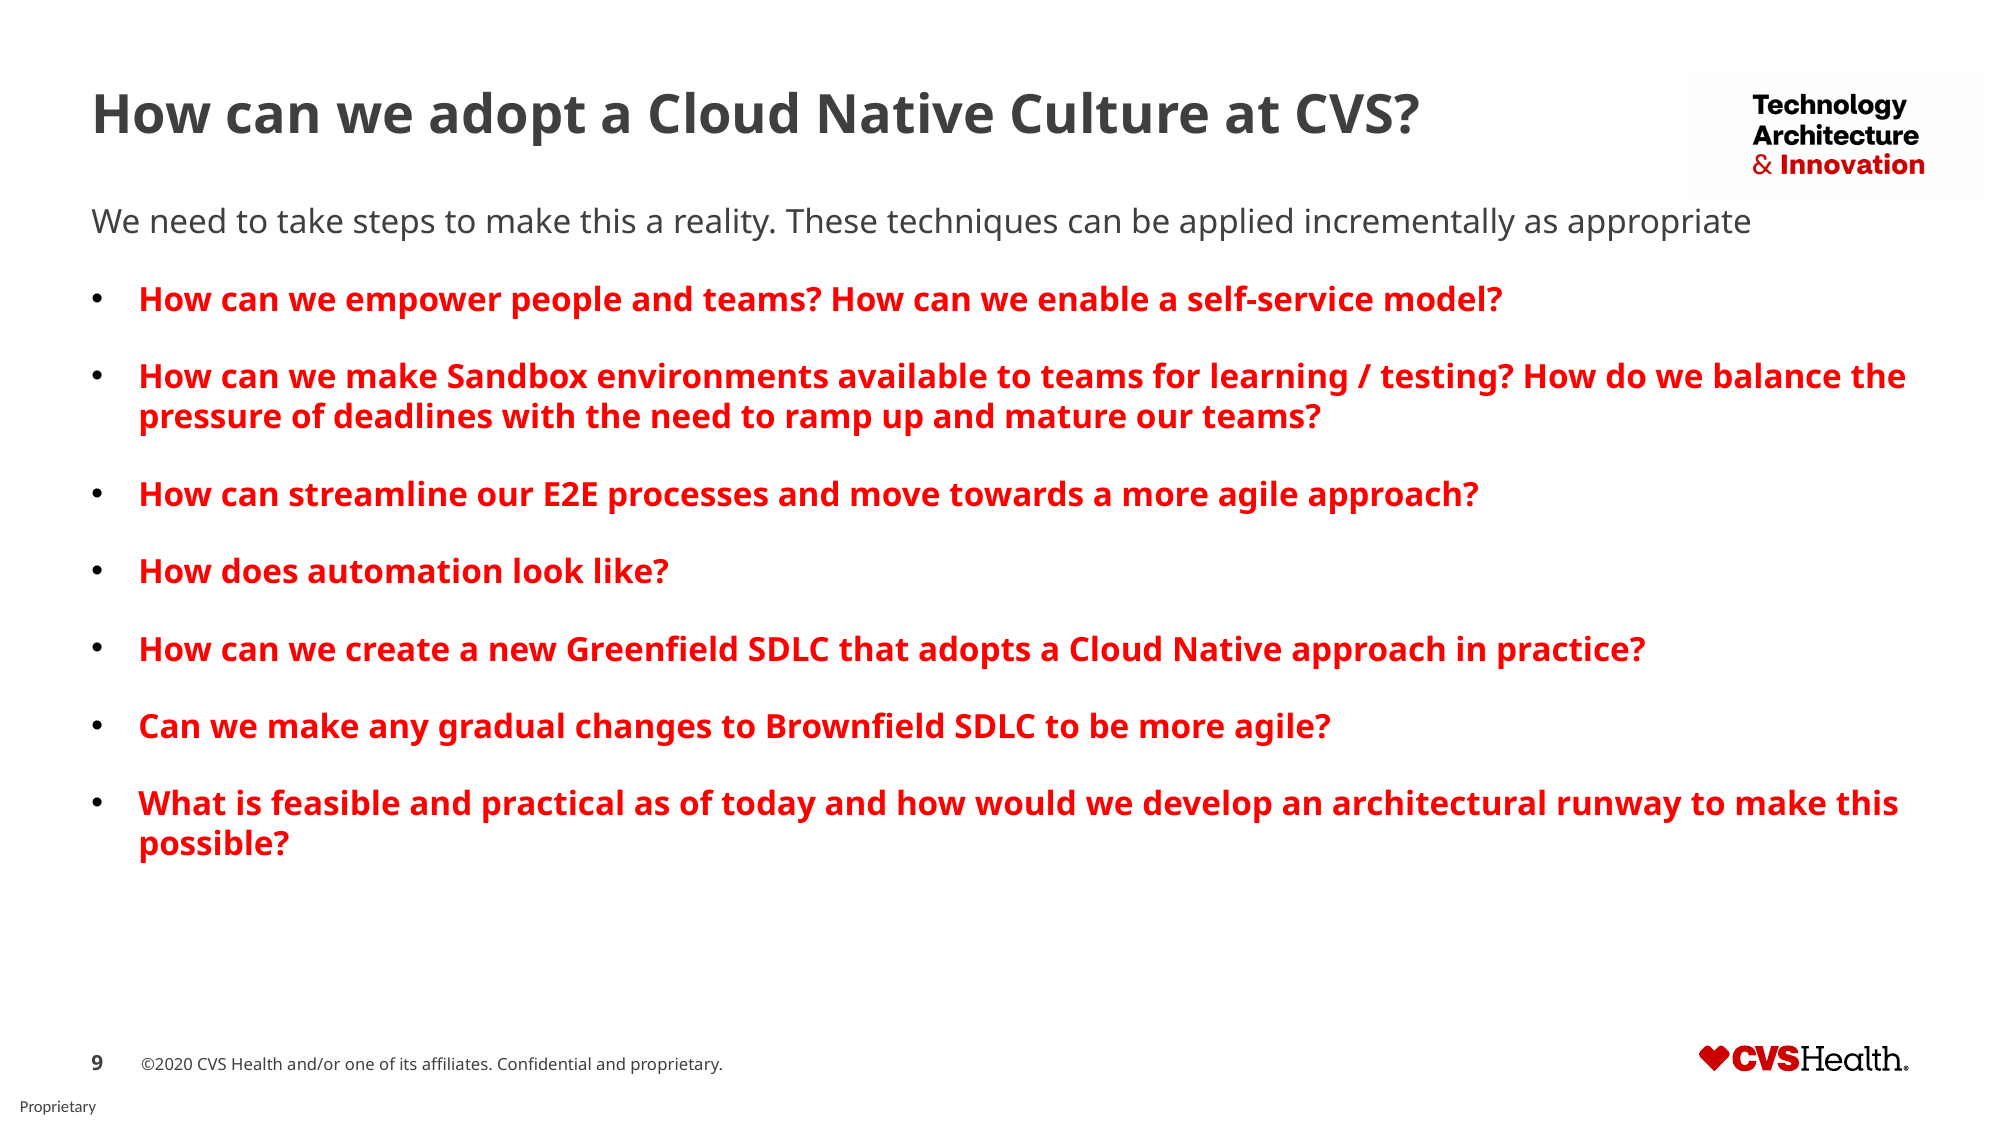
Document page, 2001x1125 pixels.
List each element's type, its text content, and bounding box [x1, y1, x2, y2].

list We need to take steps to make this a reality. These techniques can be applied incrementally as appropriate How can we empower people and teams? How can we enable a self-service model? How can we make Sandbox environments available to teams for learning / testing? How do we balance the pressure of deadlines with the need to ramp up and mature our teams? How can streamline our E2E processes and move towards a more agile approach? How does automation look like? How can we create a new Greenfield SDLC that adopts a Cloud Native approach in practice? Can we make any gradual changes to Brownfield SDLC to be more agile? What is feasible and practical as of today and how would we develop an architectural runway to make this possible? [91, 200, 1937, 1090]
title How can we adopt a Cloud Native Culture at CVS? [91, 86, 1678, 200]
picture [1687, 73, 1985, 204]
